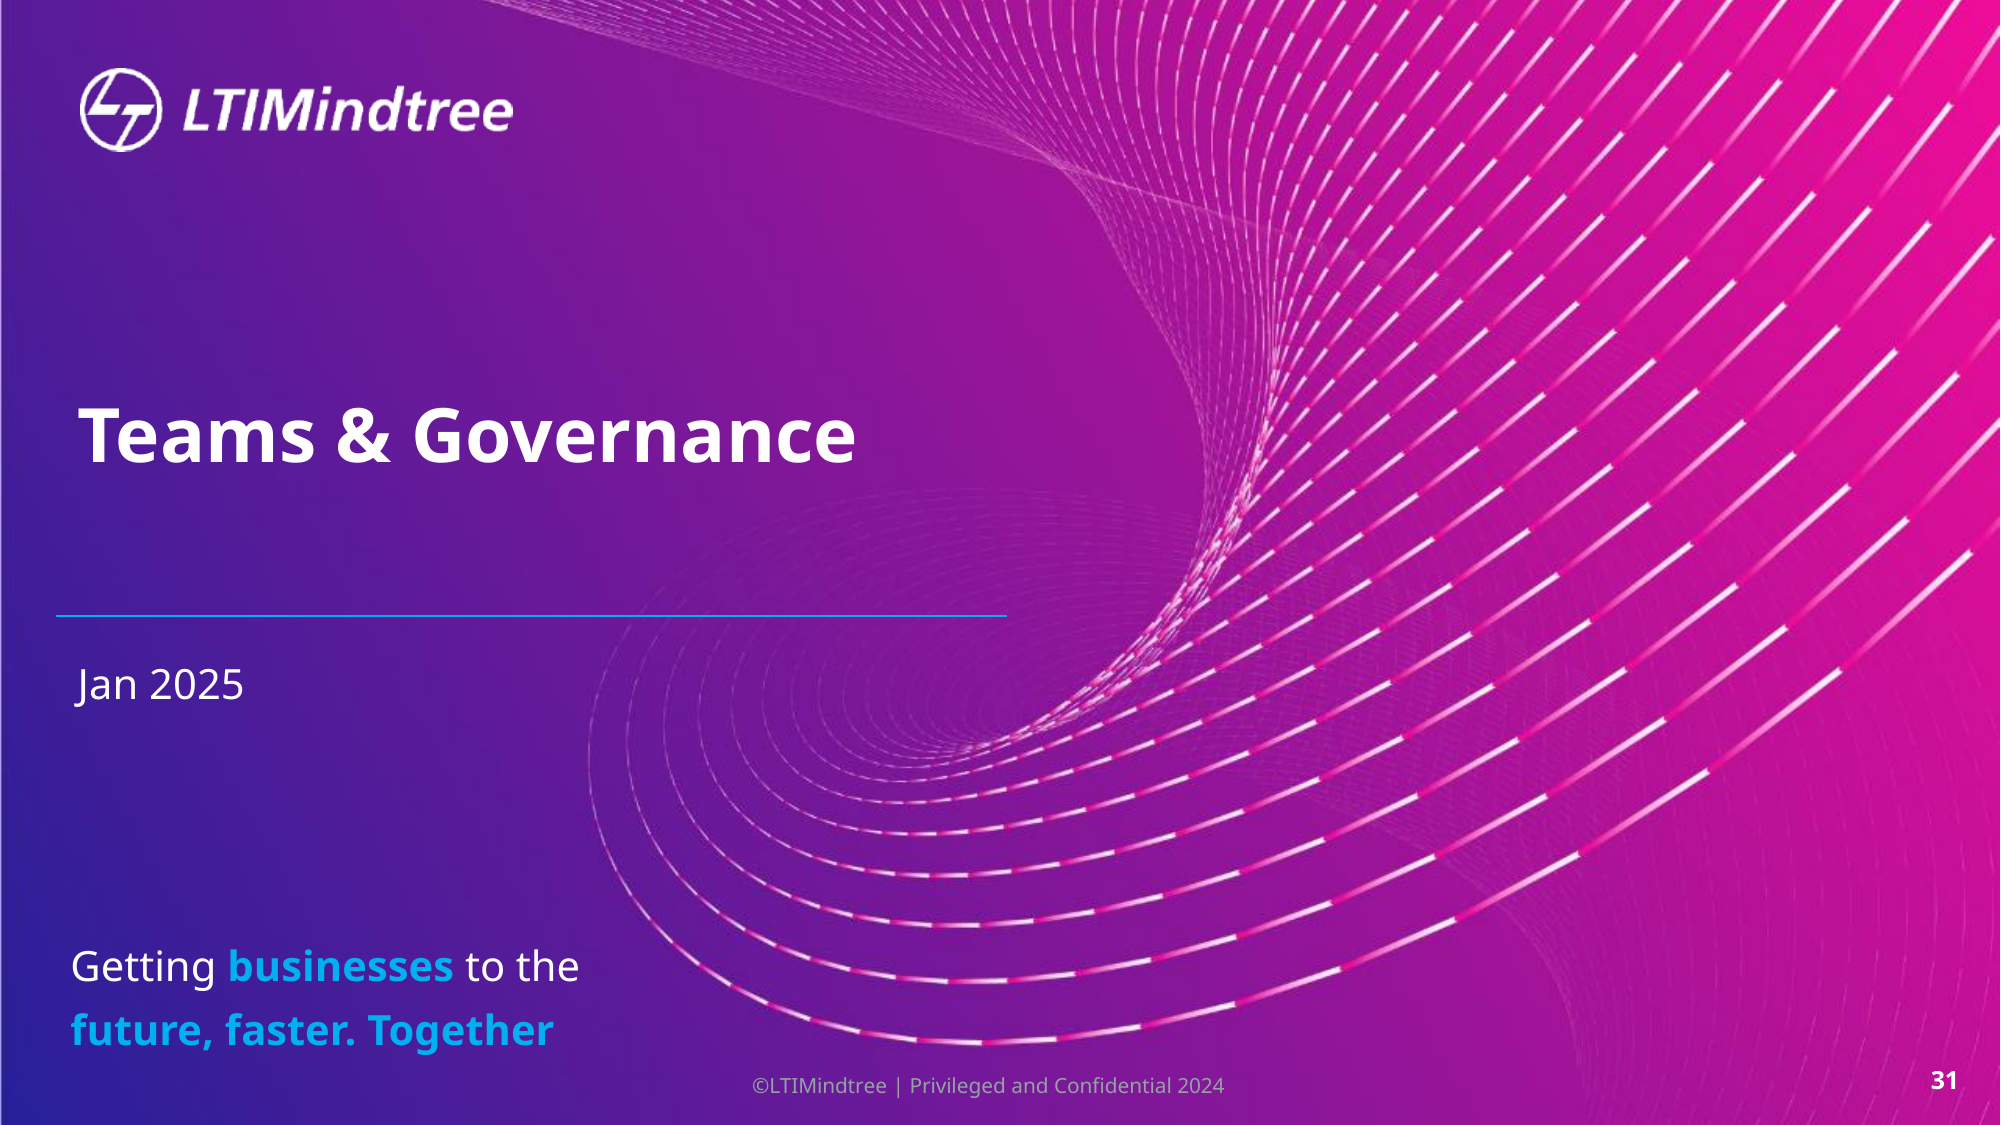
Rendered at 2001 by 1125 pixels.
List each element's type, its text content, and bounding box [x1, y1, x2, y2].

text_box Teams & Governance [62, 380, 1481, 485]
picture [0, 0, 2000, 1125]
text_box Getting businesses to the future, faster. Together [55, 917, 634, 1062]
text_box Jan 2025 [63, 650, 1007, 715]
